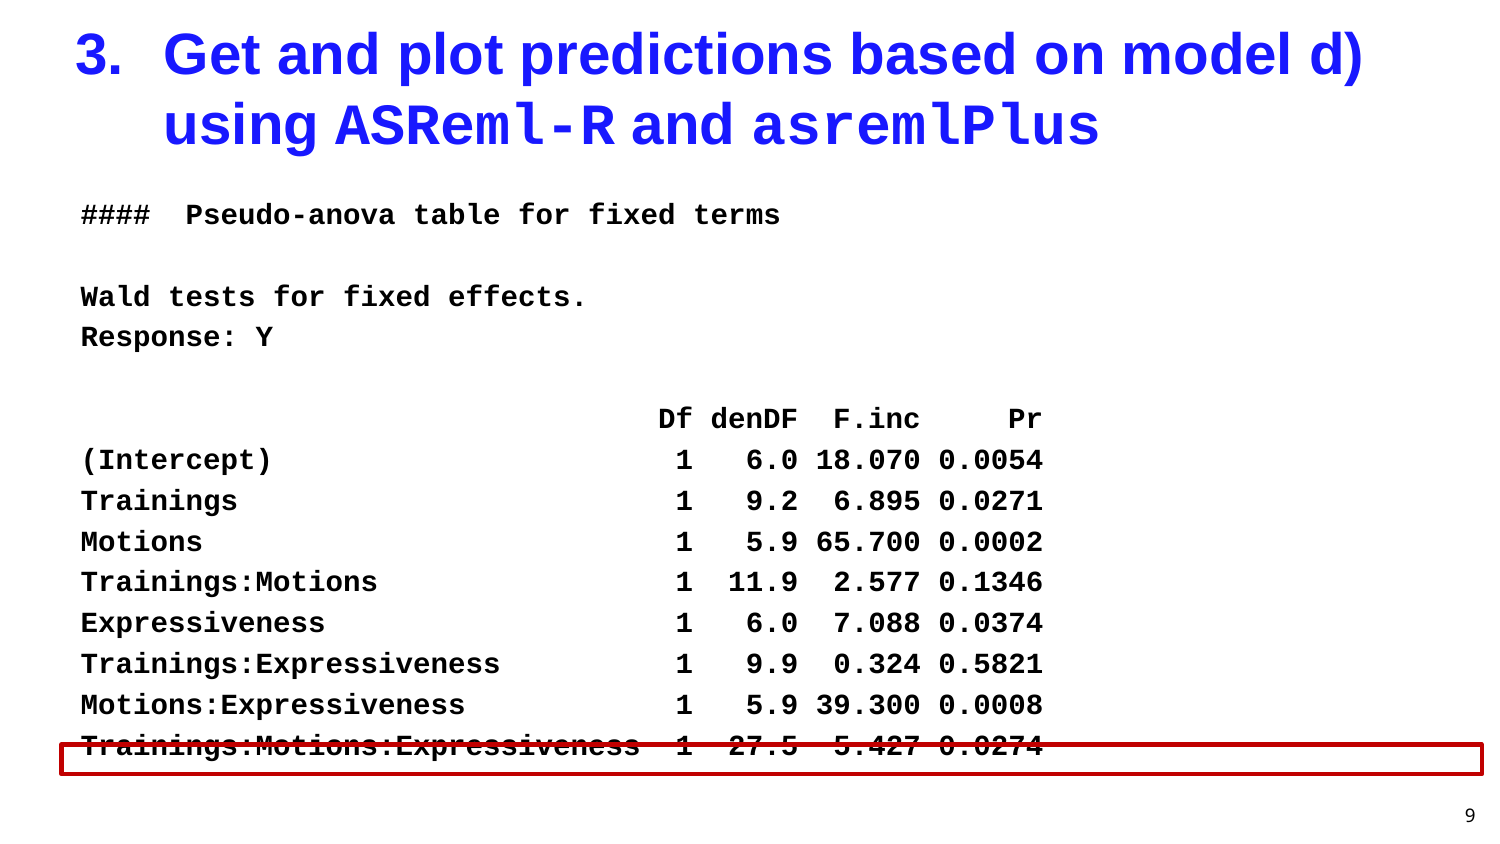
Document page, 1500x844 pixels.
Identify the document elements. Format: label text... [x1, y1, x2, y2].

text_box [59, 742, 1484, 776]
title 3. Get and plot predictions based on model d) using ASReml-R and asremlPlus [63, 25, 1494, 147]
slide_number 9 [1136, 778, 1487, 836]
list #### Pseudo-anova table for fixed terms Wald tests for fixed effects. Response: Y Df denDF F.inc Pr (Intercept) 1 6.0 18.070 0.0054 Trainings 1 9.2 6.895 0.0271 Motions 1 5.9 65.700 0.0002 Trainings:Motions 1 11.9 2.577 0.1346 Expressiveness 1 6.0 7.088 0.0374 Trainings:Expressiveness 1 9.9 0.324 0.5821 Motions:Expressiveness 1 5.9 39.300 0.0008 Trainings:Motions:Expressiveness 1 27.5 5.427 0.0274 [69, 189, 1487, 816]
